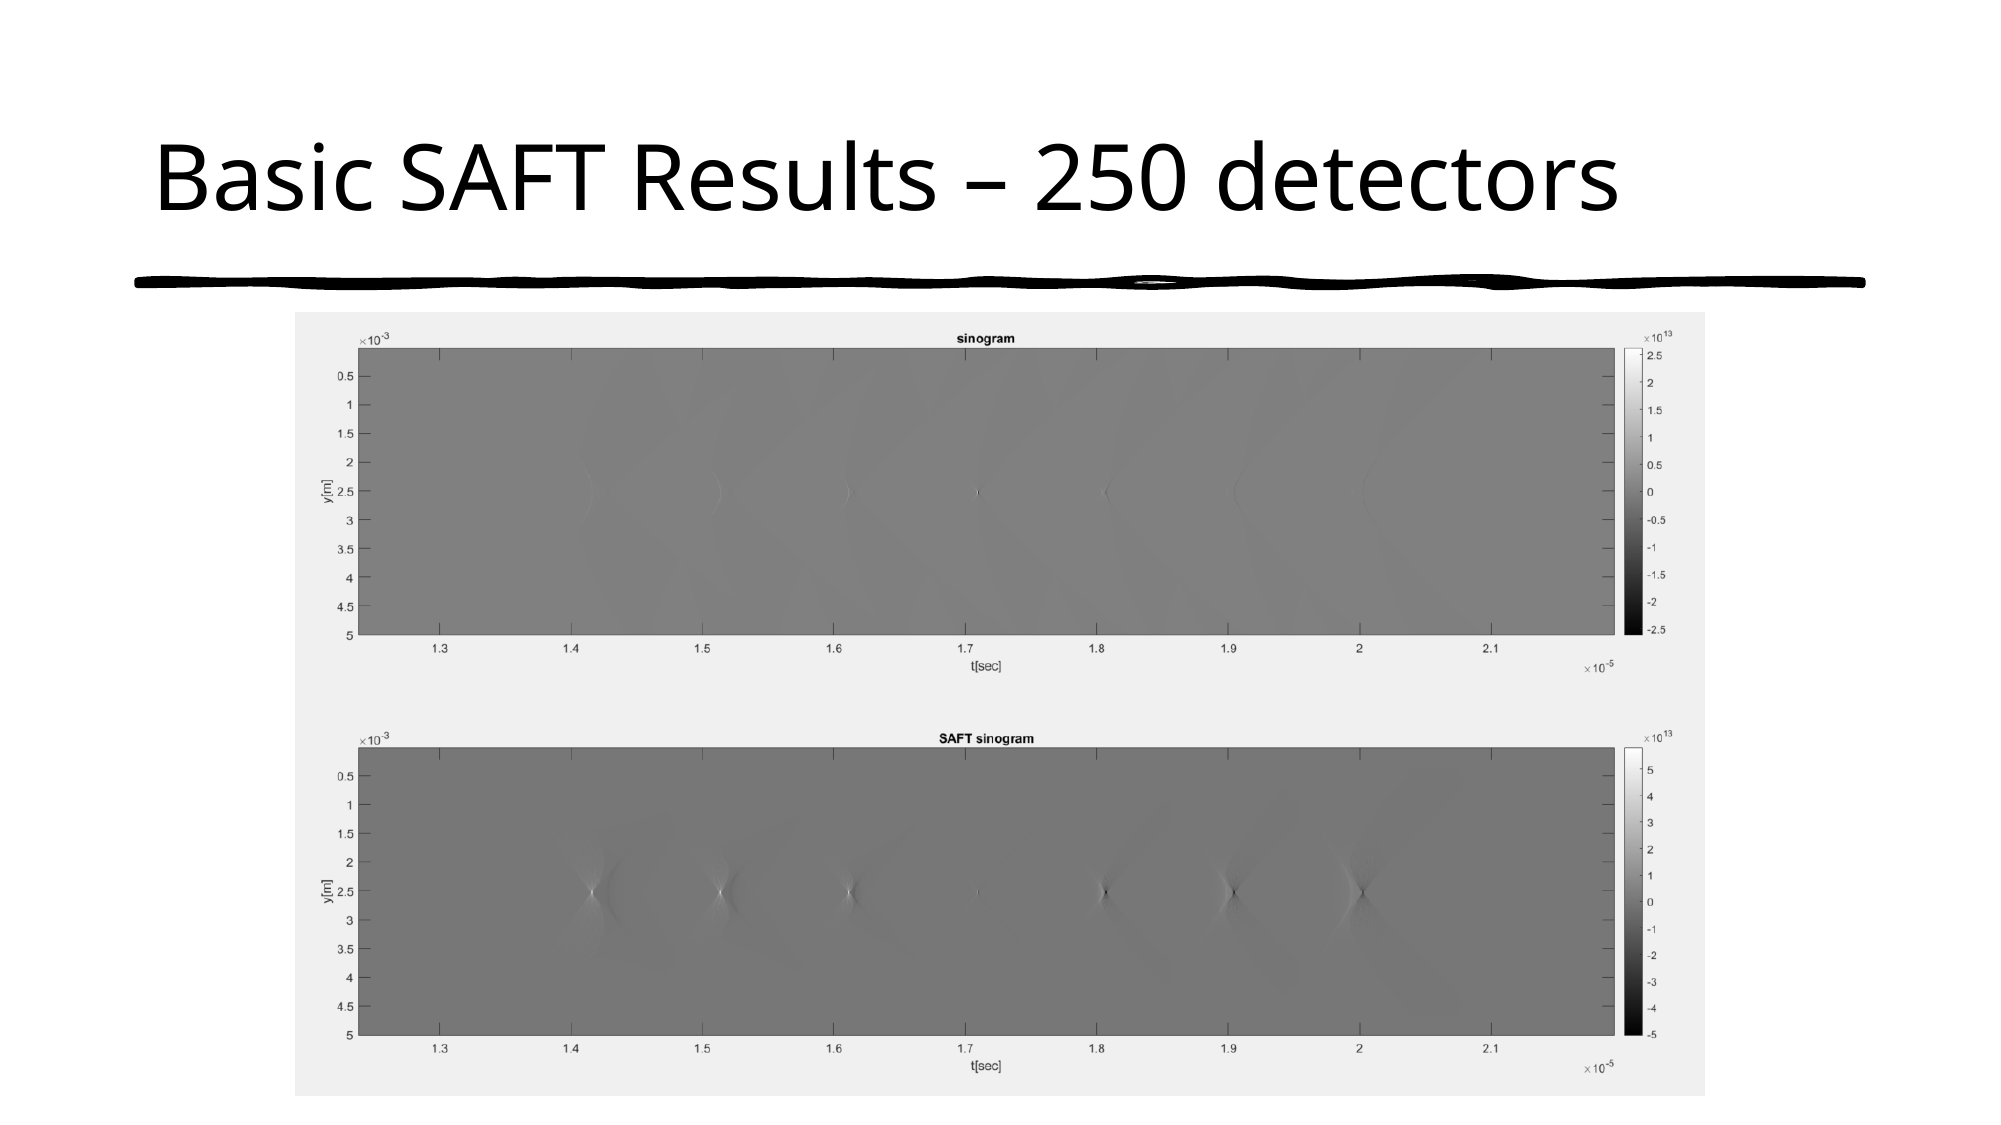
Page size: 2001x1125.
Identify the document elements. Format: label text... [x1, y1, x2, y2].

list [294, 312, 1705, 1096]
title Basic SAFT Results – 250 detectors [137, 59, 1863, 278]
